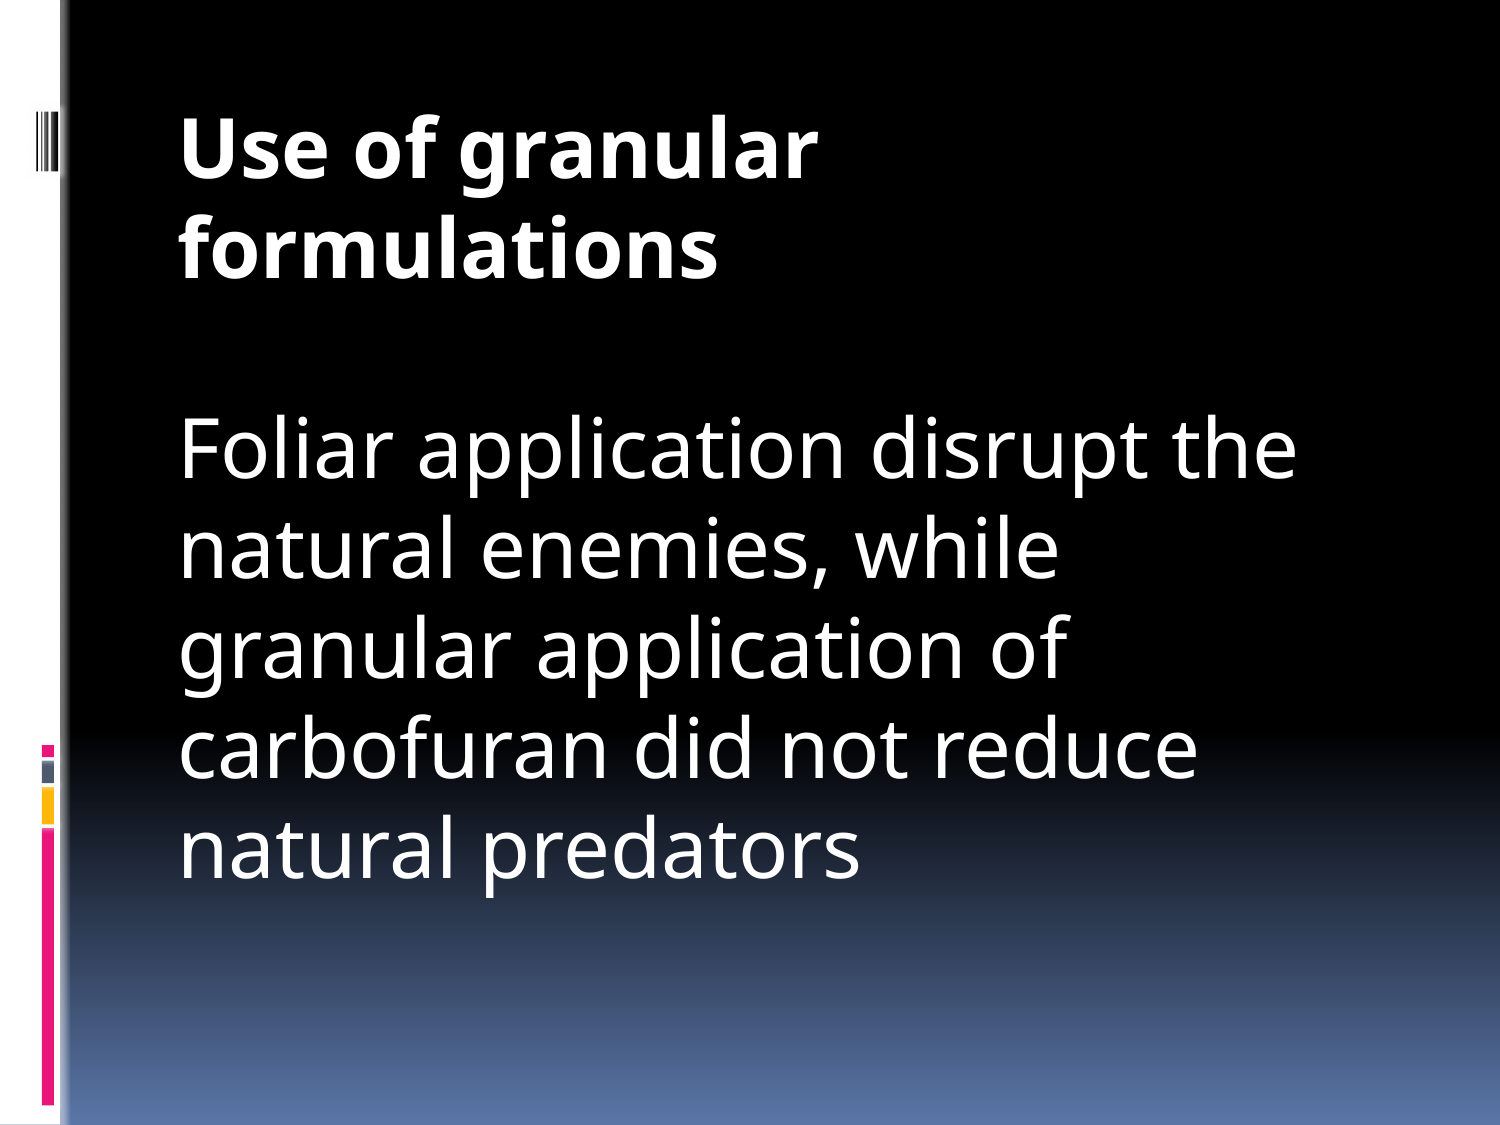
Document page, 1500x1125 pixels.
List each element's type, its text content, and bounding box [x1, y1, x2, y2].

text_box Use of granular formulations Foliar application disrupt the natural enemies, while granular application of carbofuran did not reduce natural predators [162, 87, 1338, 903]
